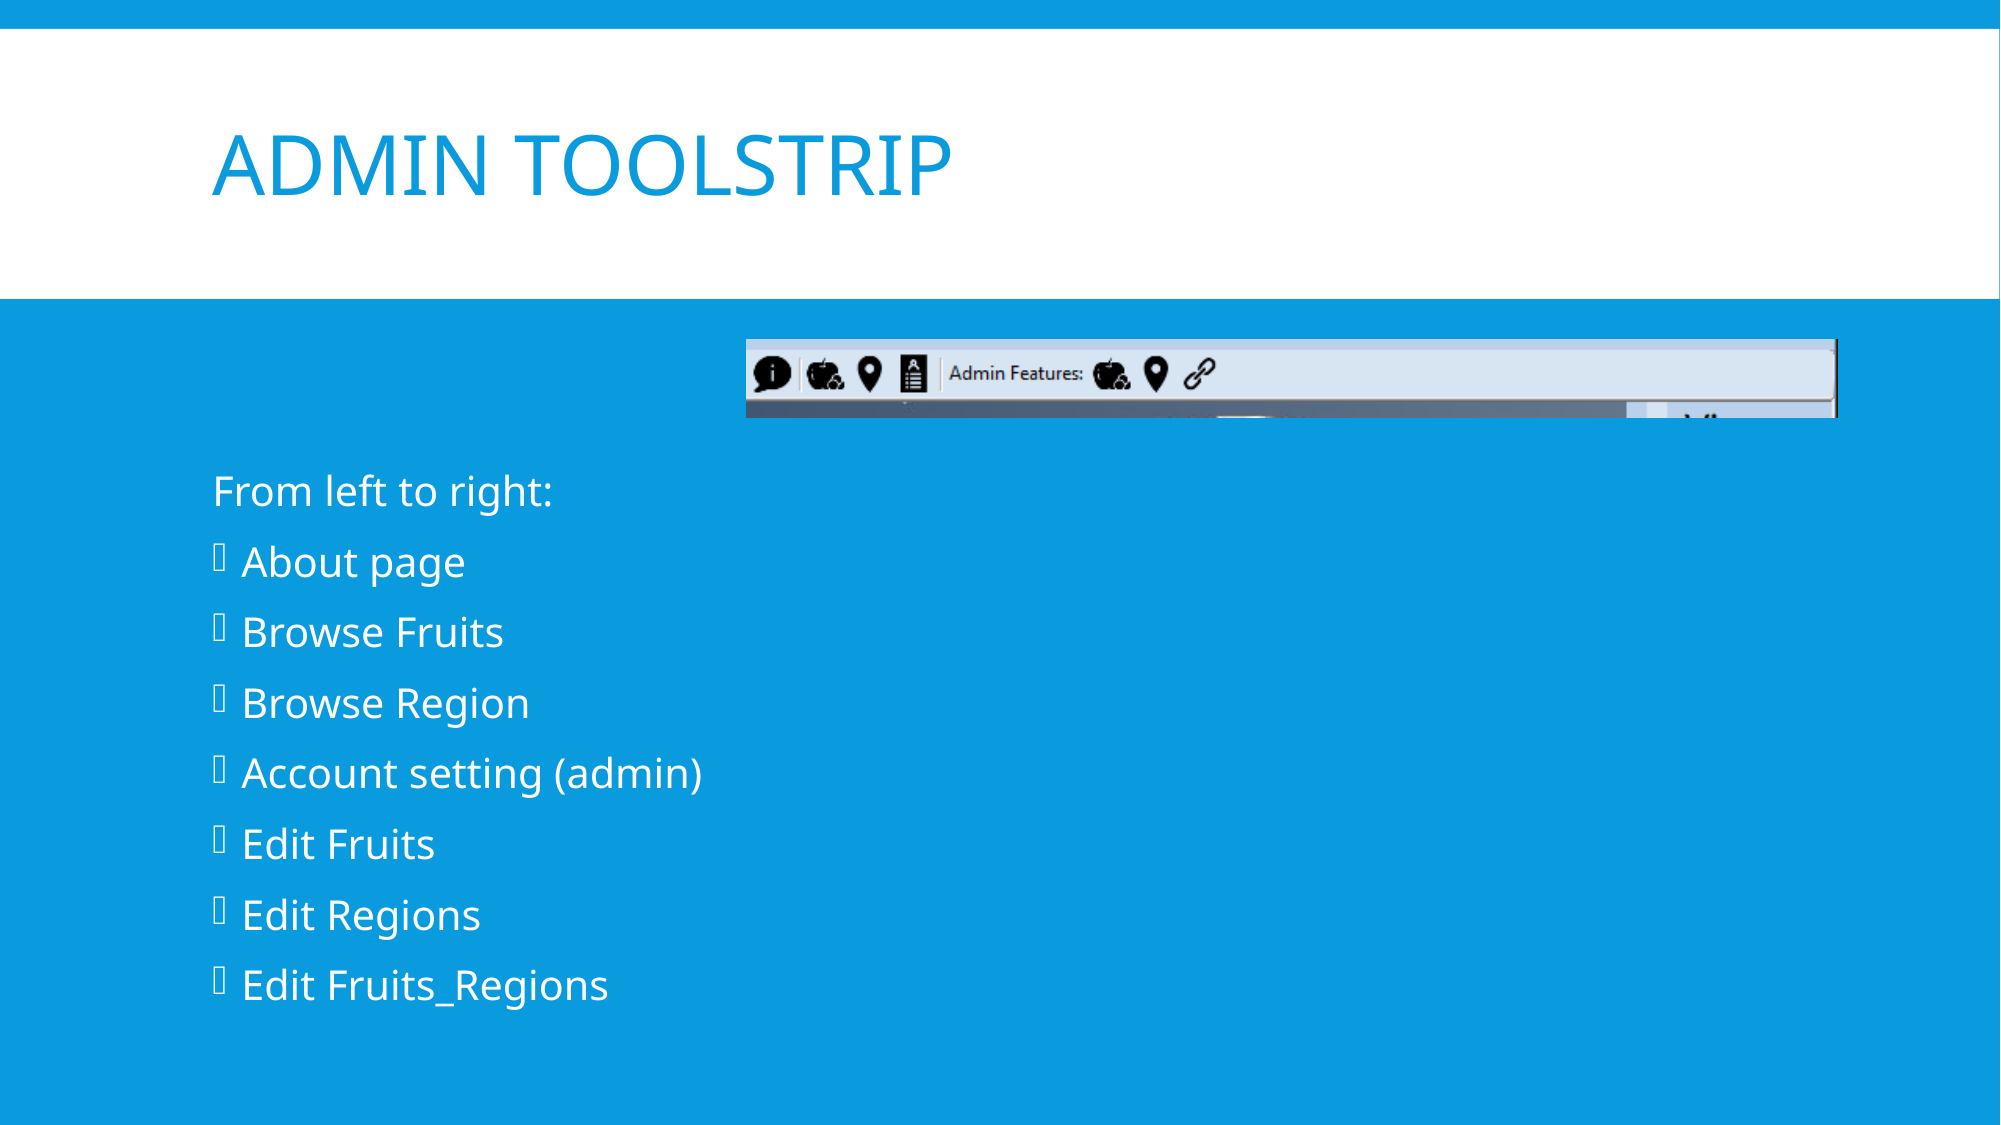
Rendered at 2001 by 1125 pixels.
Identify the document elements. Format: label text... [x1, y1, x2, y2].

title Admin Toolstrip [197, 46, 1803, 295]
list From left to right: About page Browse Fruits Browse Region Account setting (admin) Edit Fruits Edit Regions Edit Fruits_Regions [197, 463, 1803, 1020]
picture [747, 340, 1837, 417]
